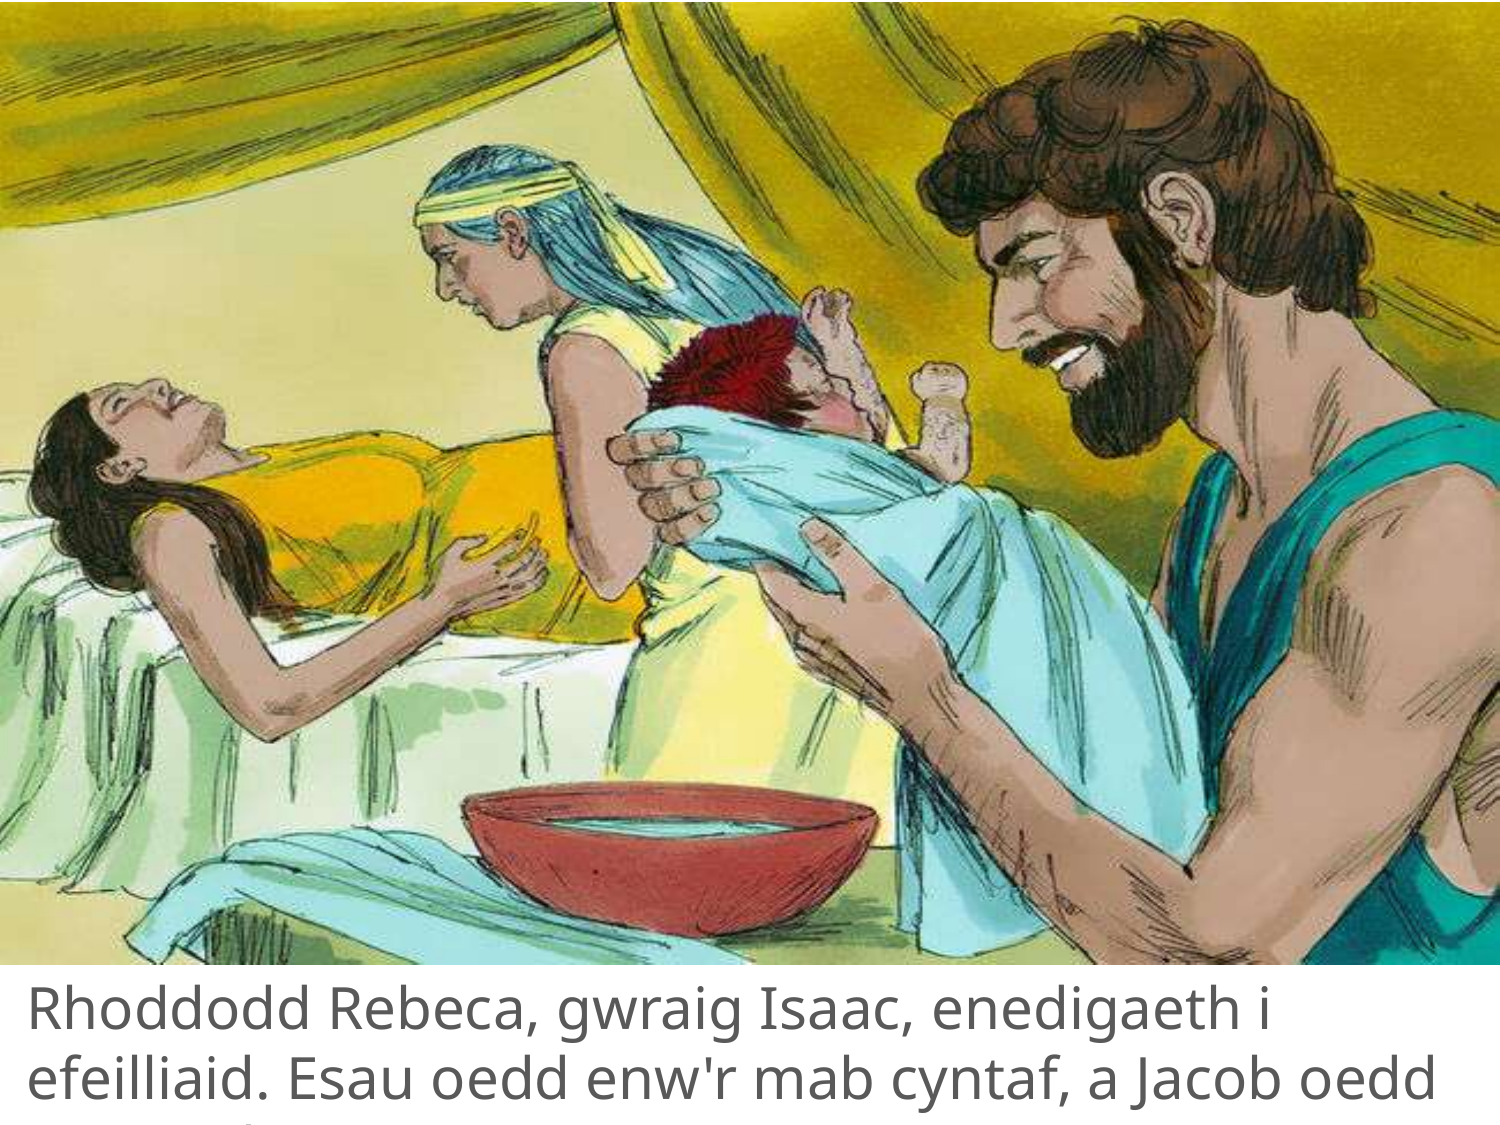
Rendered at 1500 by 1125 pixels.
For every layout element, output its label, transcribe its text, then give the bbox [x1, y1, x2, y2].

picture [0, 1, 1500, 965]
text_box Rhoddodd Rebeca, gwraig Isaac, enedigaeth i efeilliaid. Esau oedd enw'r mab cyntaf, a Jacob oedd enw'r ail. [11, 972, 1483, 1125]
